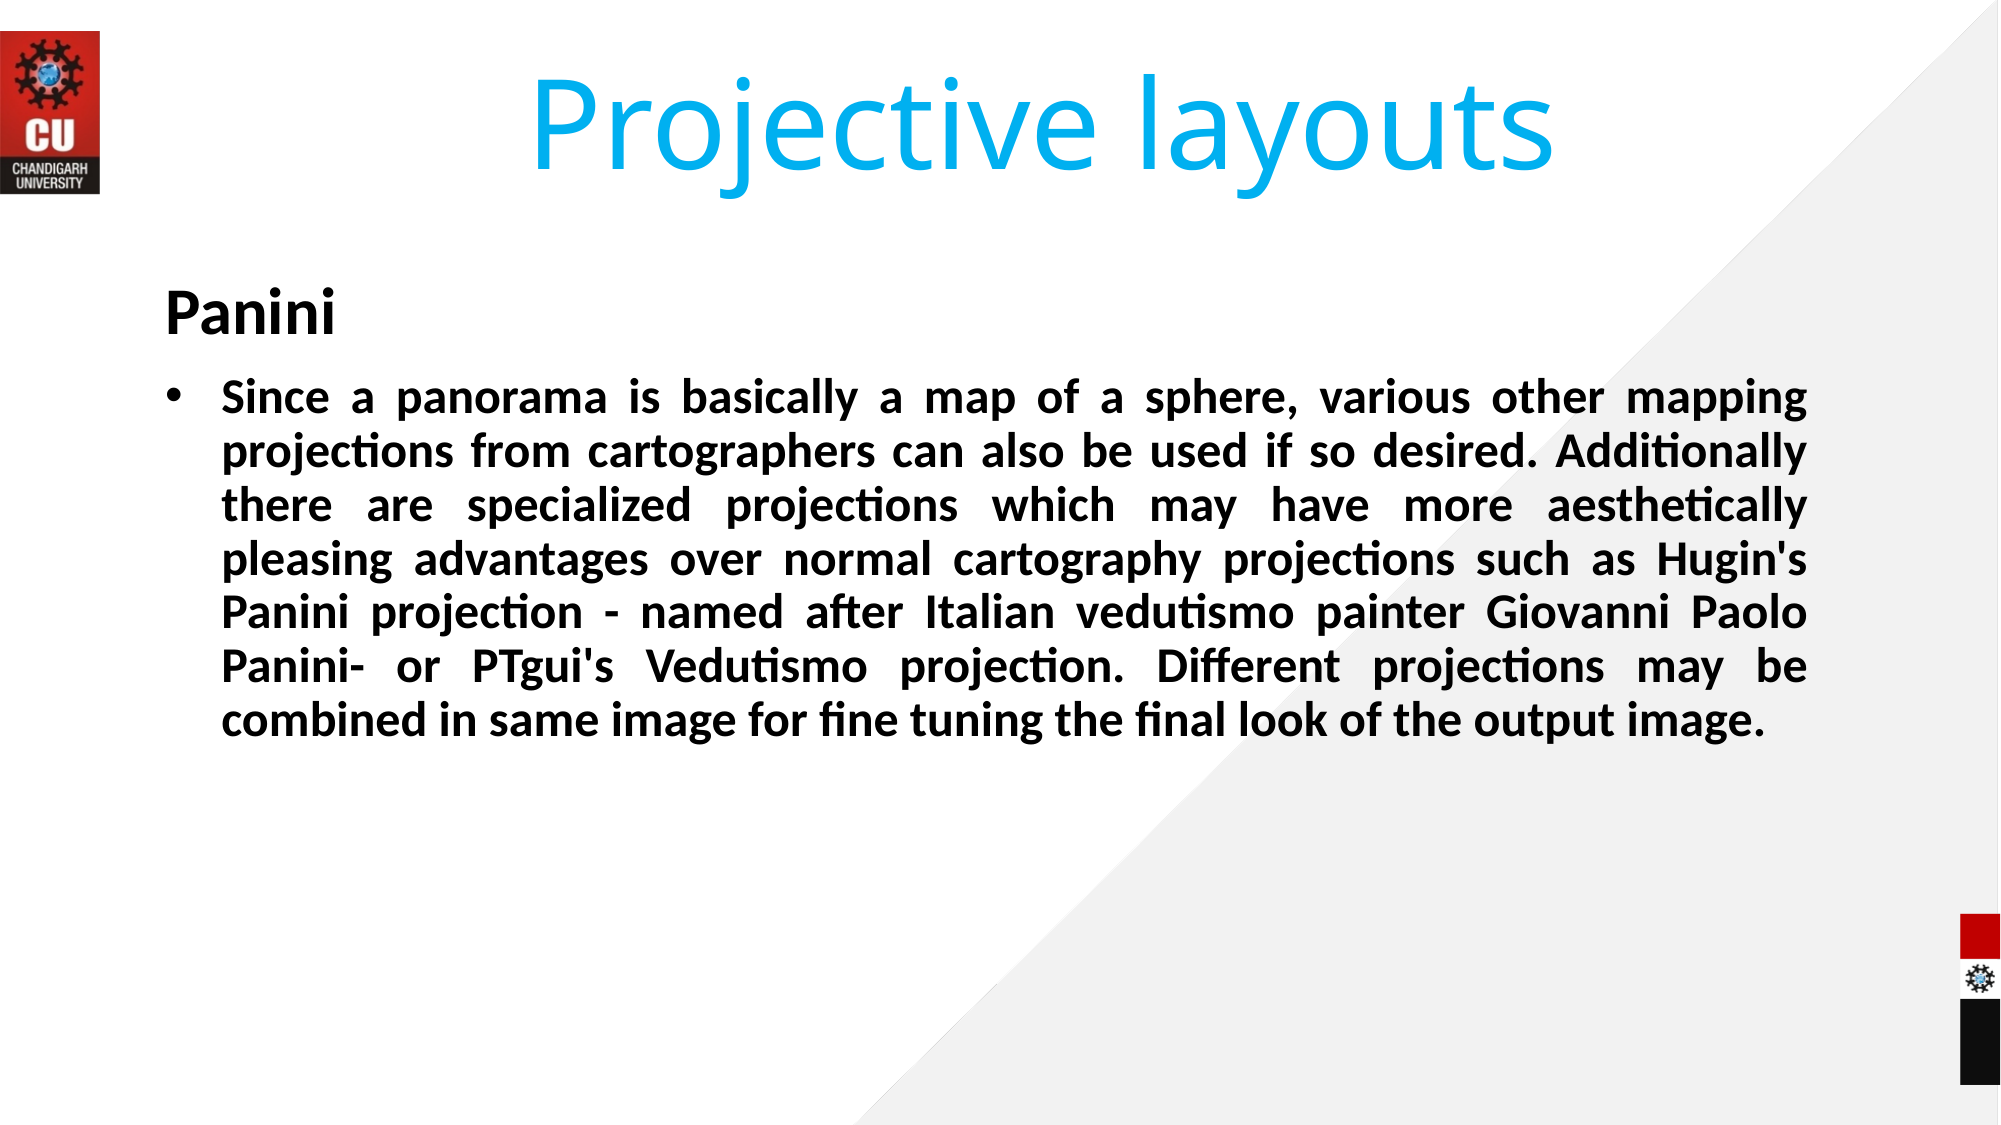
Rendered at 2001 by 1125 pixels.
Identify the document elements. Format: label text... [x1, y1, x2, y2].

subtitle Panini Since a panorama is basically a map of a sphere, various other mapping projections from cartographers can also be used if so desired. Additionally there are specialized projections which may have more aesthetically pleasing advantages over normal cartography projections such as Hugin's Panini projection - named after Italian vedutismo painter Giovanni Paolo Panini- or PTgui's Vedutismo projection. Different projections may be combined in same image for fine tuning the final look of the output image. [150, 269, 1824, 1047]
picture [0, 0, 2001, 1125]
title Projective layouts [150, 30, 1935, 205]
